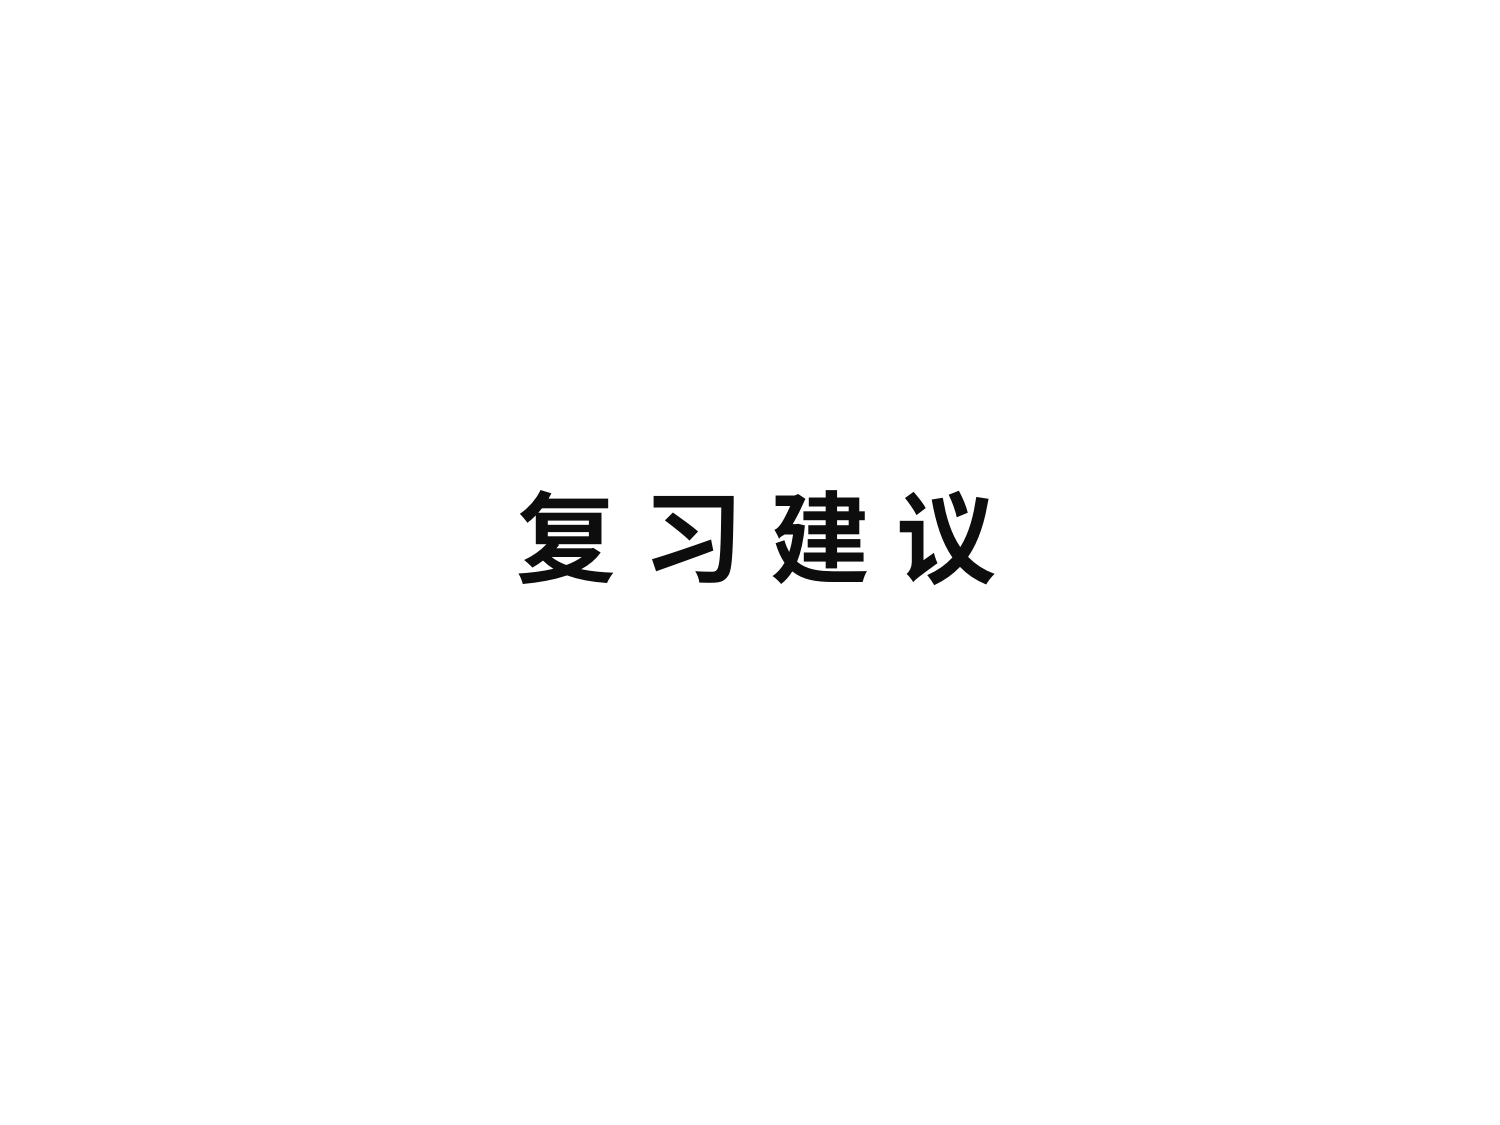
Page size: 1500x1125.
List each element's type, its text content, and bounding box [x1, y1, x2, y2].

text_box 复 习 建 议 [501, 491, 1093, 680]
